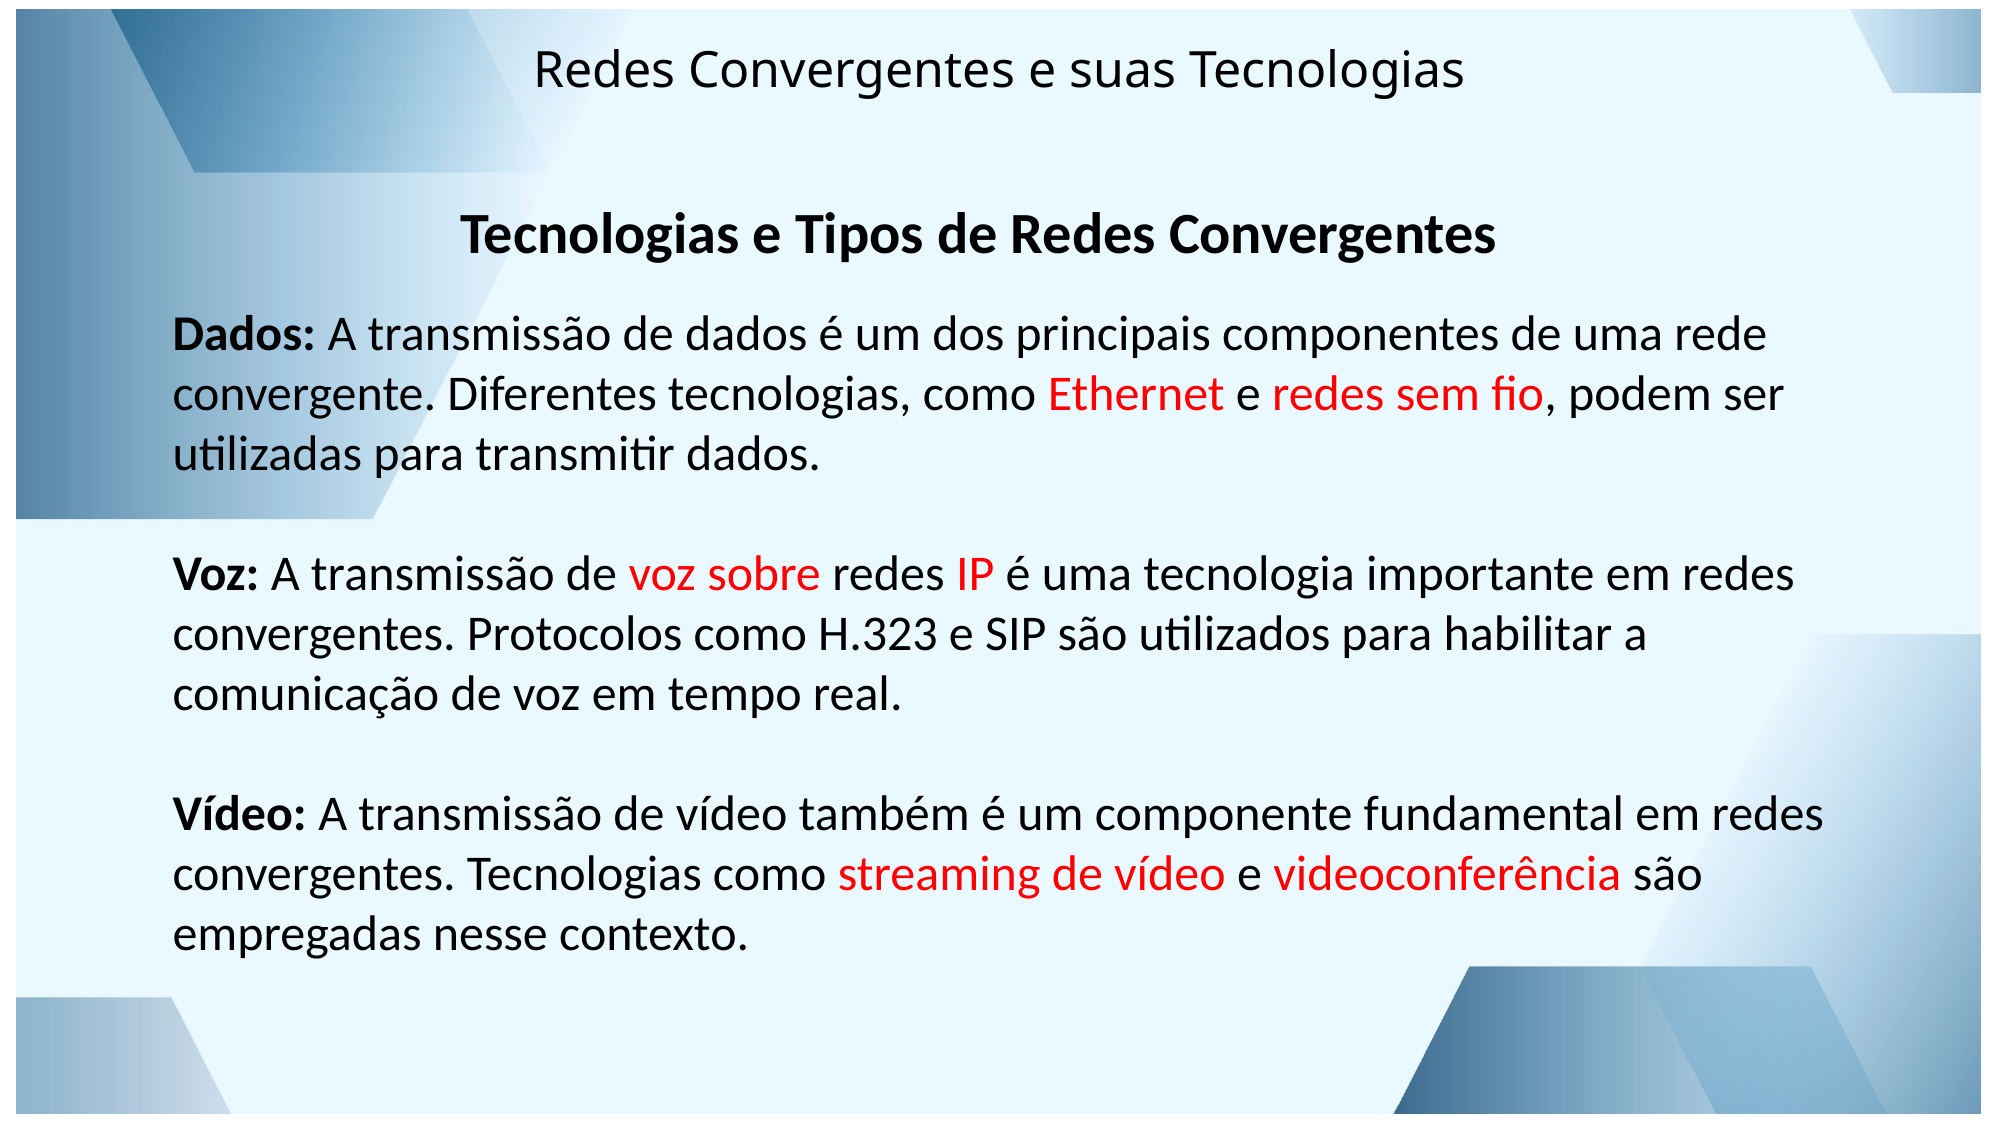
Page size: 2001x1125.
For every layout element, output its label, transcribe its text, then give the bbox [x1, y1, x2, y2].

text_box Dados: A transmissão de dados é um dos principais componentes de uma rede convergente. Diferentes tecnologias, como Ethernet e redes sem fio, podem ser utilizadas para transmitir dados. Voz: A transmissão de voz sobre redes IP é uma tecnologia importante em redes convergentes. Protocolos como H.323 e SIP são utilizados para habilitar a comunicação de voz em tempo real. Vídeo: A transmissão de vídeo também é um componente fundamental em redes convergentes. Tecnologias como streaming de vídeo e videoconferência são empregadas nesse contexto. [157, 293, 1843, 968]
text_box Tecnologias e Tipos de Redes Convergentes [445, 187, 1522, 273]
picture [16, 9, 1981, 1114]
